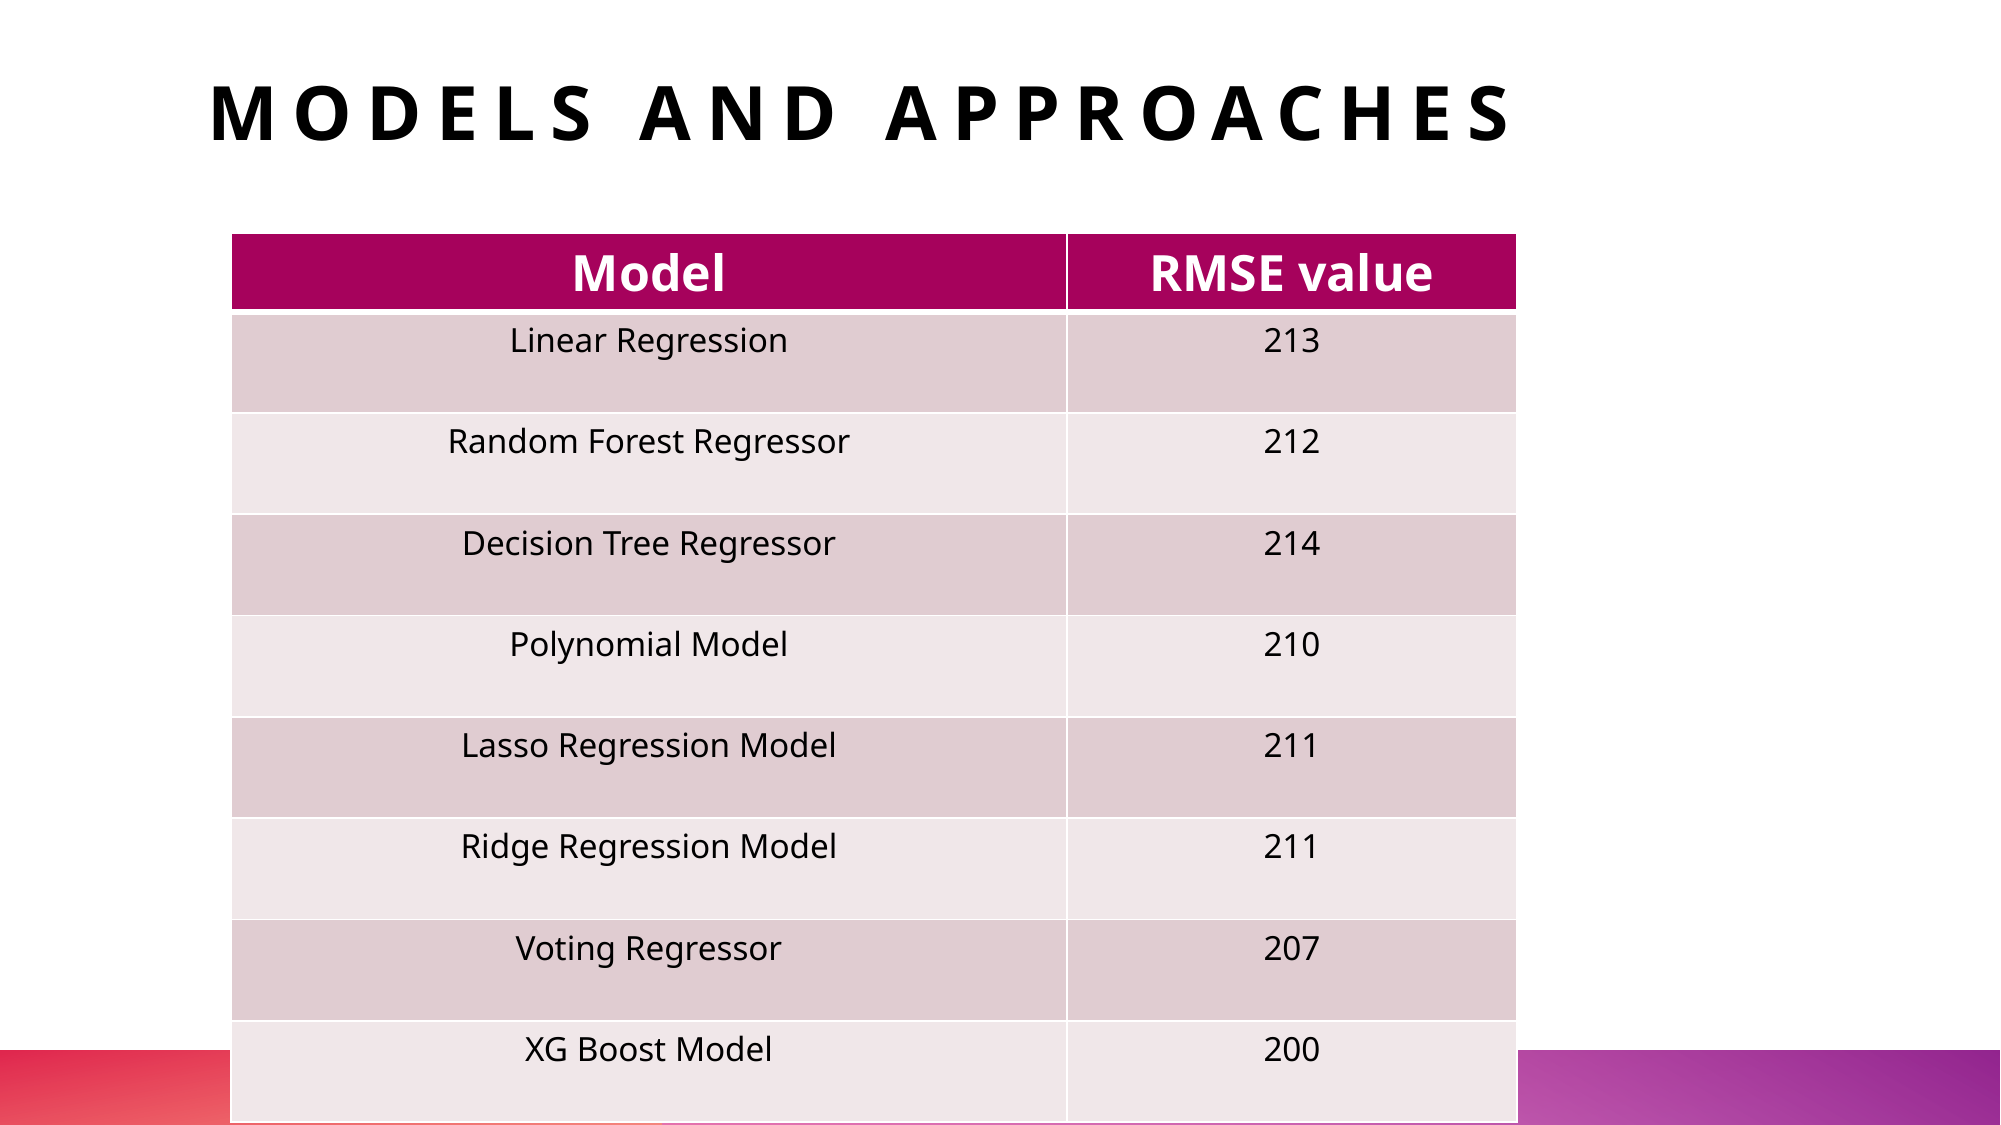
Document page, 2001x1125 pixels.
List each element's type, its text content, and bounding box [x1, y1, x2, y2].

table_cell 210 [1068, 616, 1516, 716]
table_cell Polynomial Model [232, 616, 1066, 716]
table_cell 211 [1068, 718, 1516, 817]
table_header Model [232, 234, 1066, 309]
table_cell Decision Tree Regressor [232, 515, 1066, 615]
table_cell Lasso Regression Model [232, 718, 1066, 817]
table_cell 212 [1068, 414, 1516, 513]
table_cell XG Boost Model [232, 1022, 1066, 1121]
table_header RMSE value [1068, 234, 1516, 309]
table_cell Ridge Regression Model [232, 819, 1066, 919]
table_cell Voting Regressor [232, 920, 1066, 1020]
table_cell 213 [1068, 315, 1516, 412]
table_cell Random Forest Regressor [232, 414, 1066, 513]
table_cell 214 [1068, 515, 1516, 615]
table_cell Linear Regression [232, 315, 1066, 412]
table_cell 207 [1068, 920, 1516, 1020]
table_cell 200 [1068, 1022, 1516, 1121]
title Models and approaches [206, 33, 1580, 156]
table_cell 211 [1068, 819, 1516, 919]
